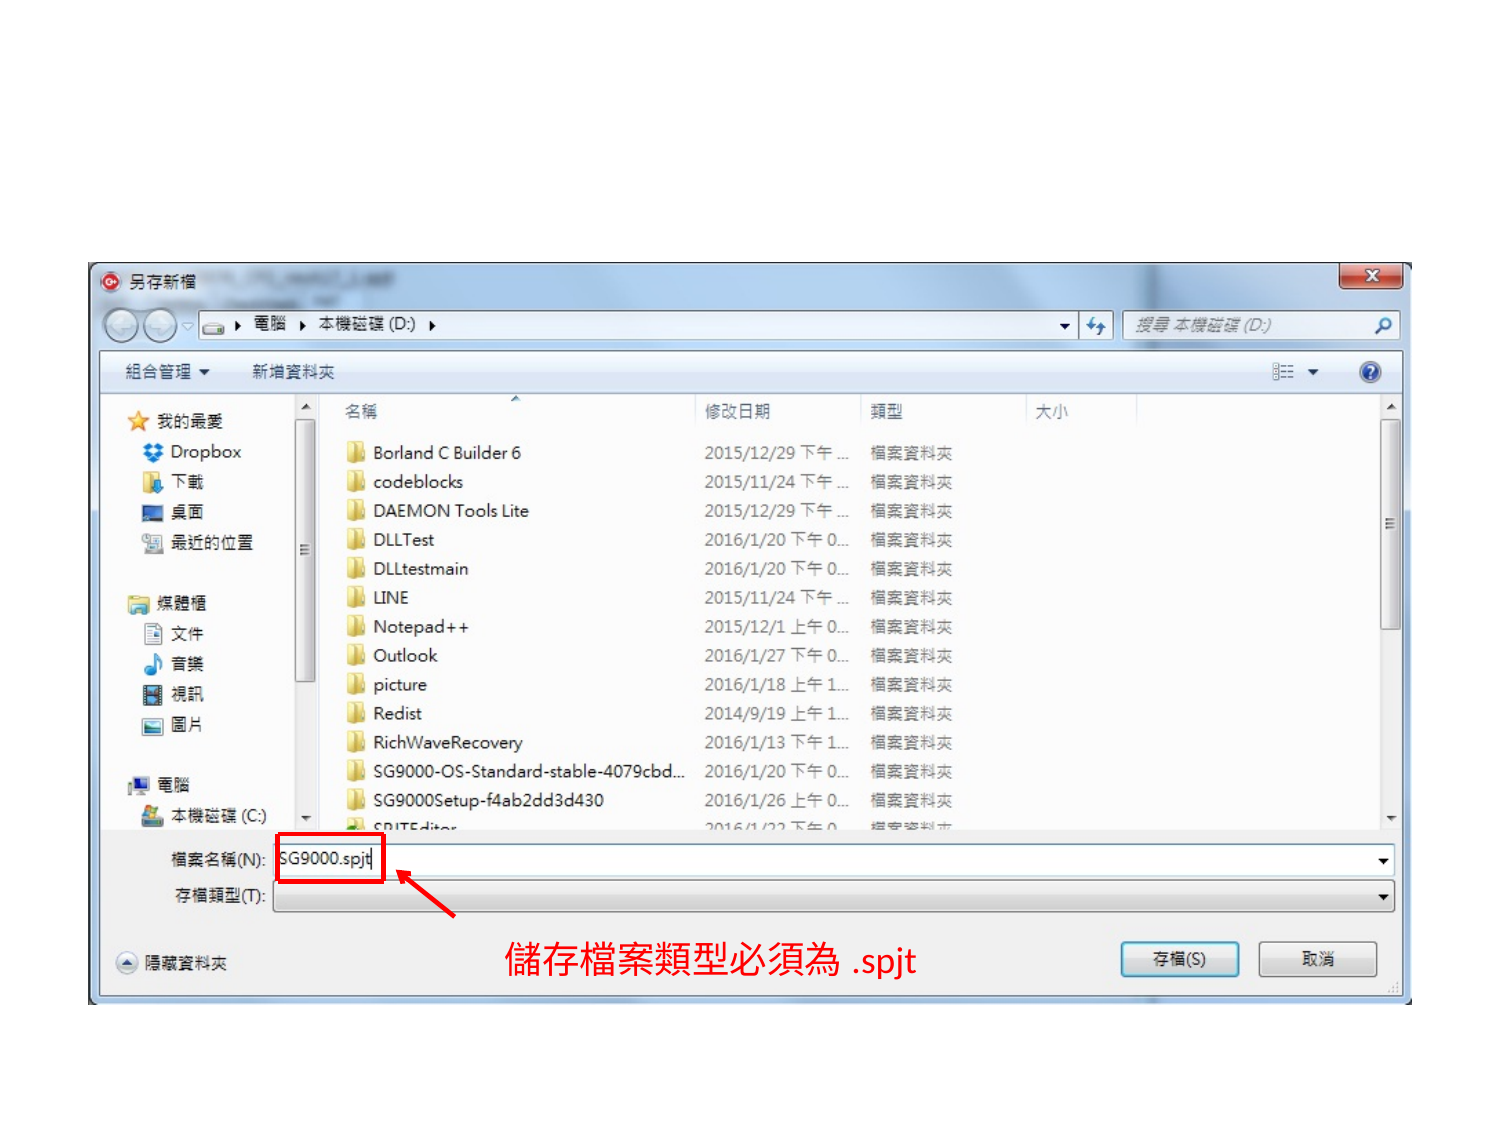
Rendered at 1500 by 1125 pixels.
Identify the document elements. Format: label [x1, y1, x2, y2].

text_box [395, 869, 455, 918]
list [88, 262, 1412, 1006]
